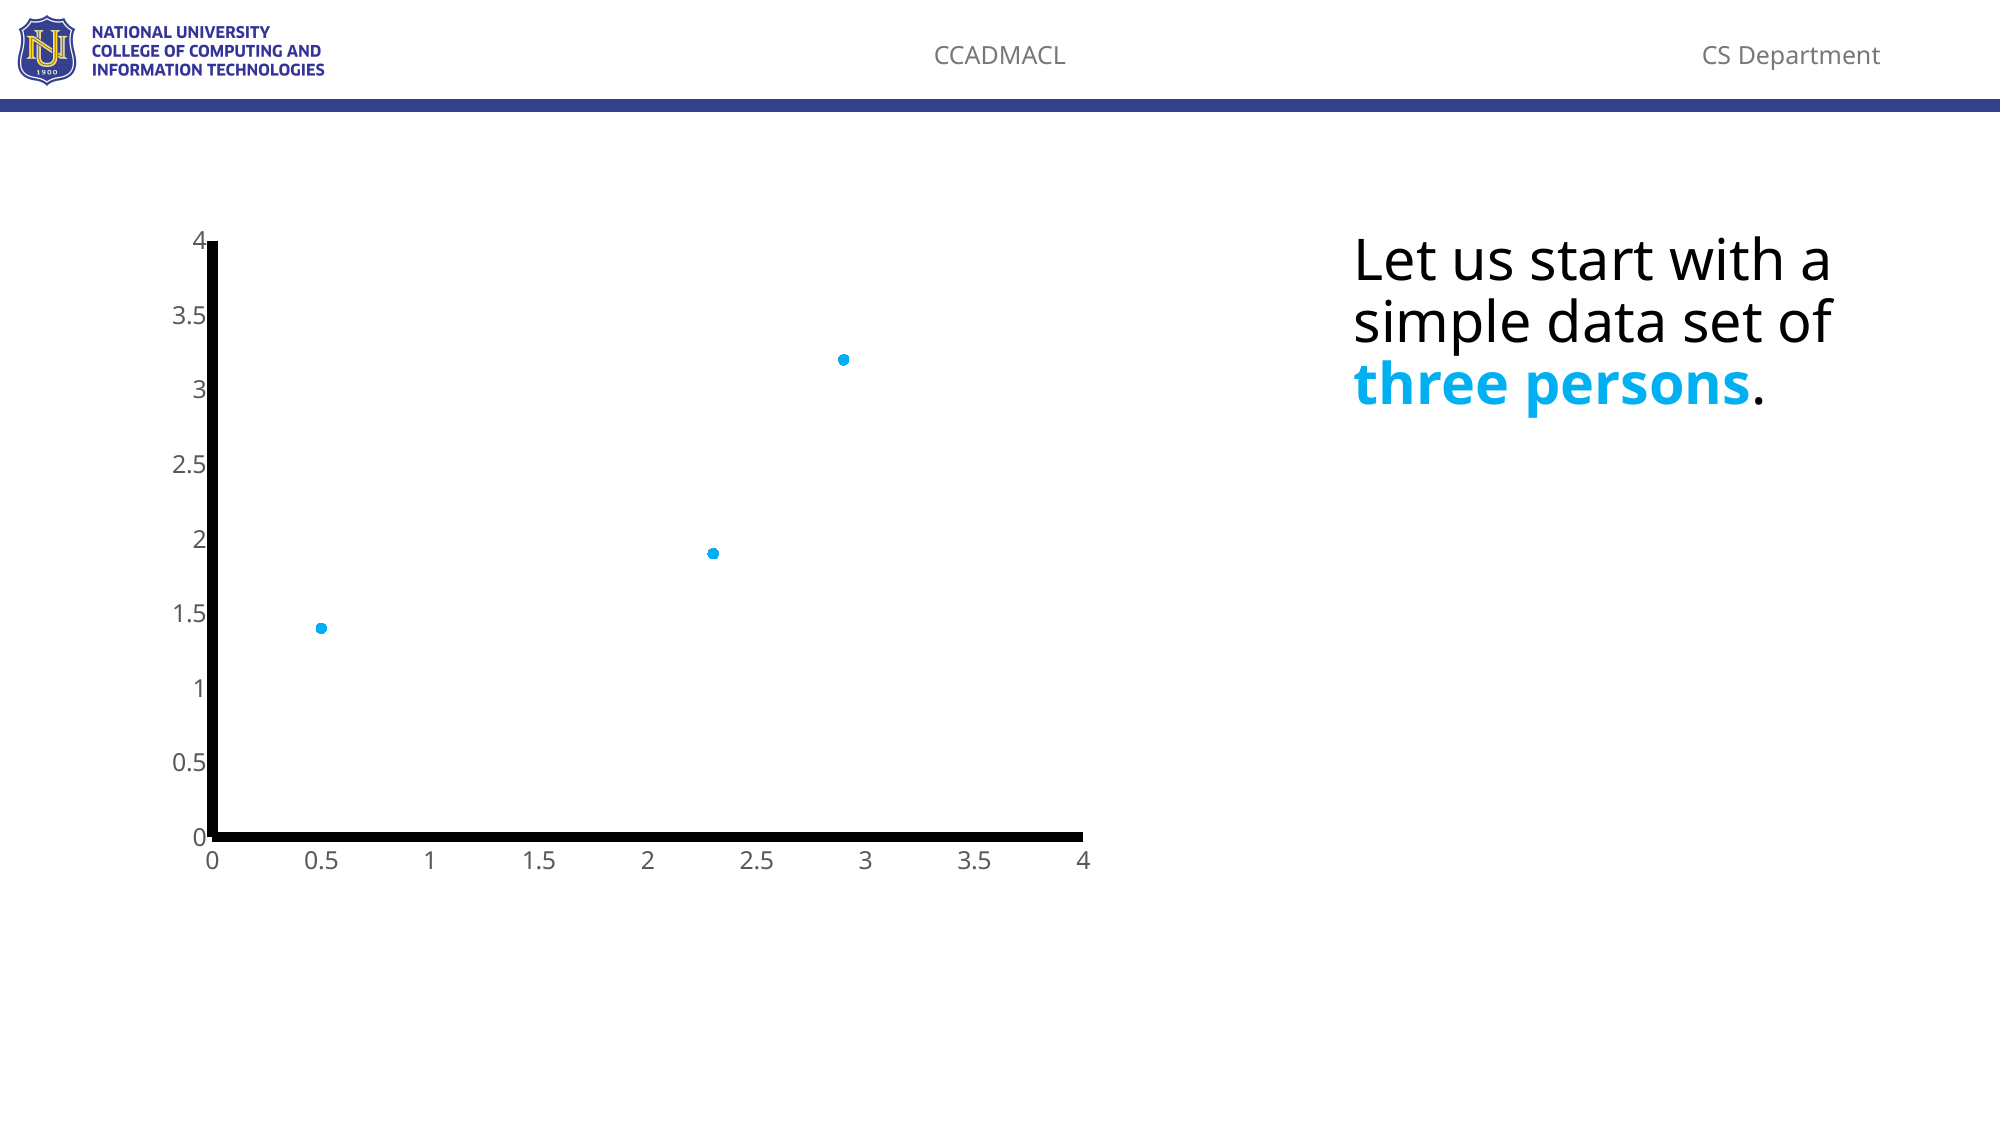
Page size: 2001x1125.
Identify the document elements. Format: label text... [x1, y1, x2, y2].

chart [171, 222, 1096, 889]
list Let us start with a simple data set of three persons. [1338, 223, 1860, 470]
picture [0, 0, 337, 99]
